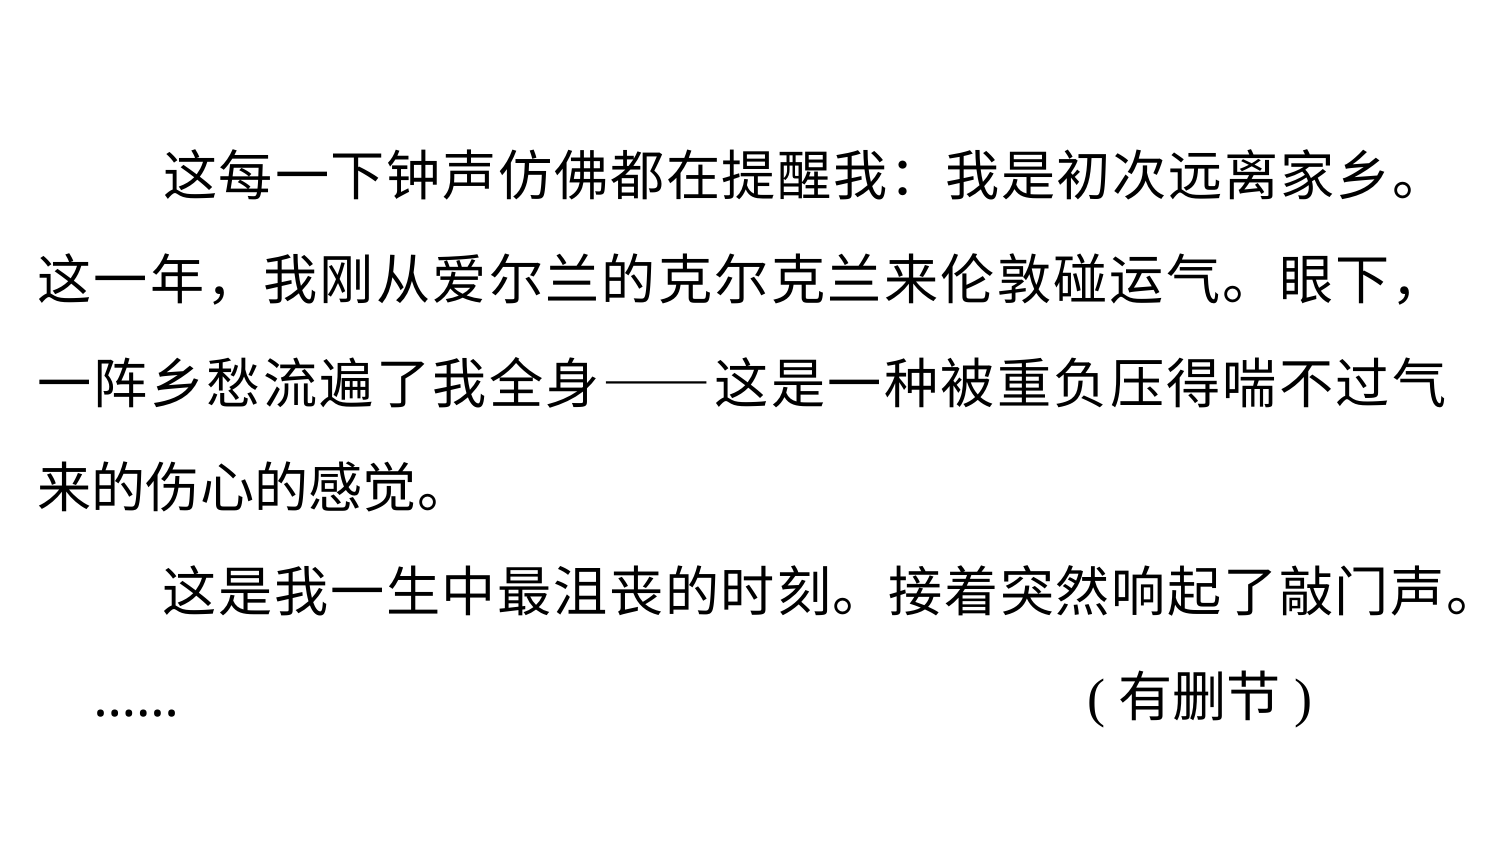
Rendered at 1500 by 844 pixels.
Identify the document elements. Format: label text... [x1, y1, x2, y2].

text_box 这每一下钟声仿佛都在提醒我：我是初次远离家乡。这一年，我刚从爱尔兰的克尔克兰来伦敦碰运气。眼下，一阵乡愁流遍了我全身——这是一种被重负压得喘不过气来的伤心的感觉。 这是我一生中最沮丧的时刻。接着突然响起了敲门声。 …… (有删节) [22, 94, 1462, 735]
